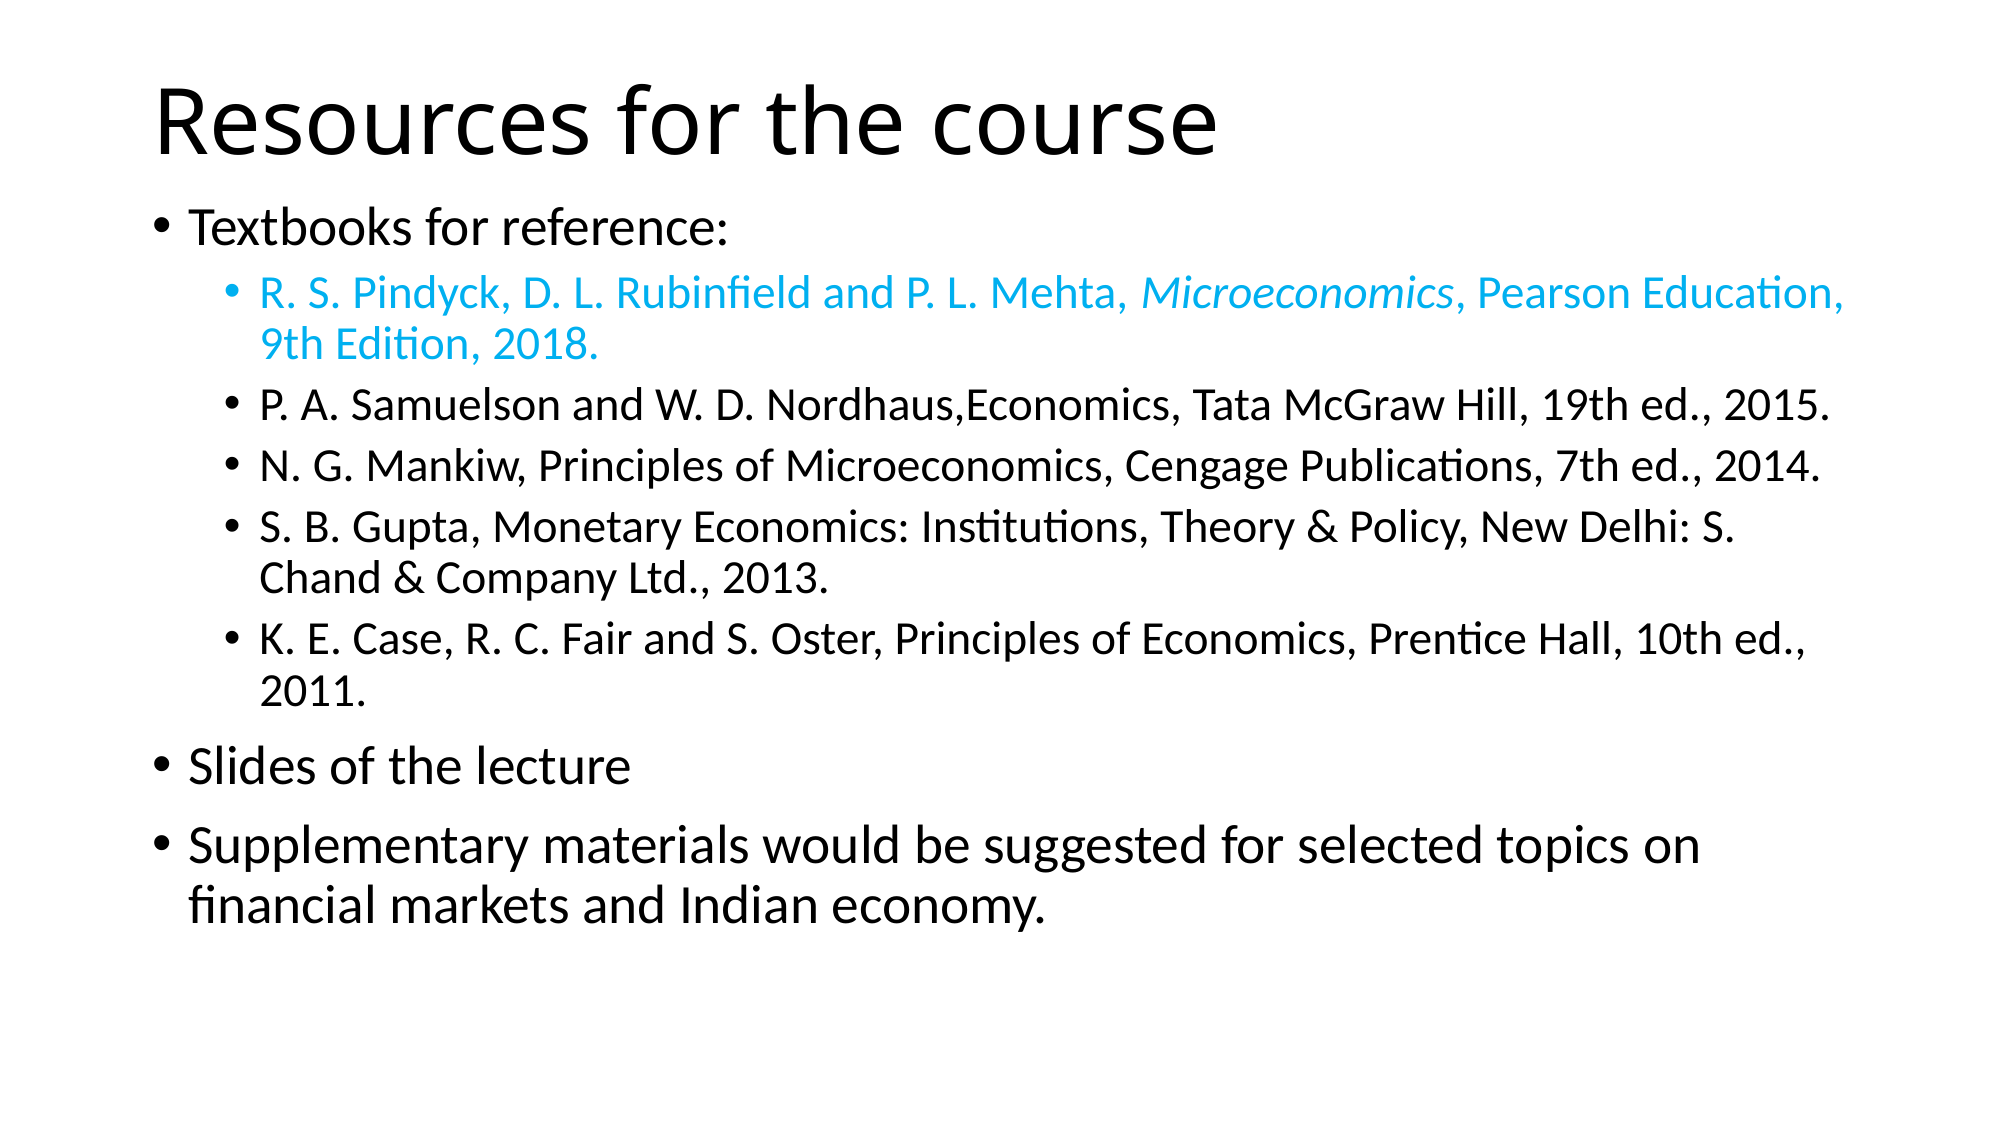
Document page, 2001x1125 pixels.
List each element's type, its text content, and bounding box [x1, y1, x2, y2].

title Resources for the course [137, 59, 1863, 190]
list Textbooks for reference: R. S. Pindyck, D. L. Rubinfield and P. L. Mehta, Microeconomics, Pearson Education, 9th Edition, 2018. P. A. Samuelson and W. D. Nordhaus,Economics, Tata McGraw Hill, 19th ed., 2015. N. G. Mankiw, Principles of Microeconomics, Cengage Publications, 7th ed., 2014. S. B. Gupta, Monetary Economics: Institutions, Theory & Policy, New Delhi: S. Chand & Company Ltd., 2013. K. E. Case, R. C. Fair and S. Oster, Principles of Economics, Prentice Hall, 10th ed., 2011. Slides of the lecture Supplementary materials would be suggested for selected topics on financial markets and Indian economy. [137, 190, 1863, 1014]
